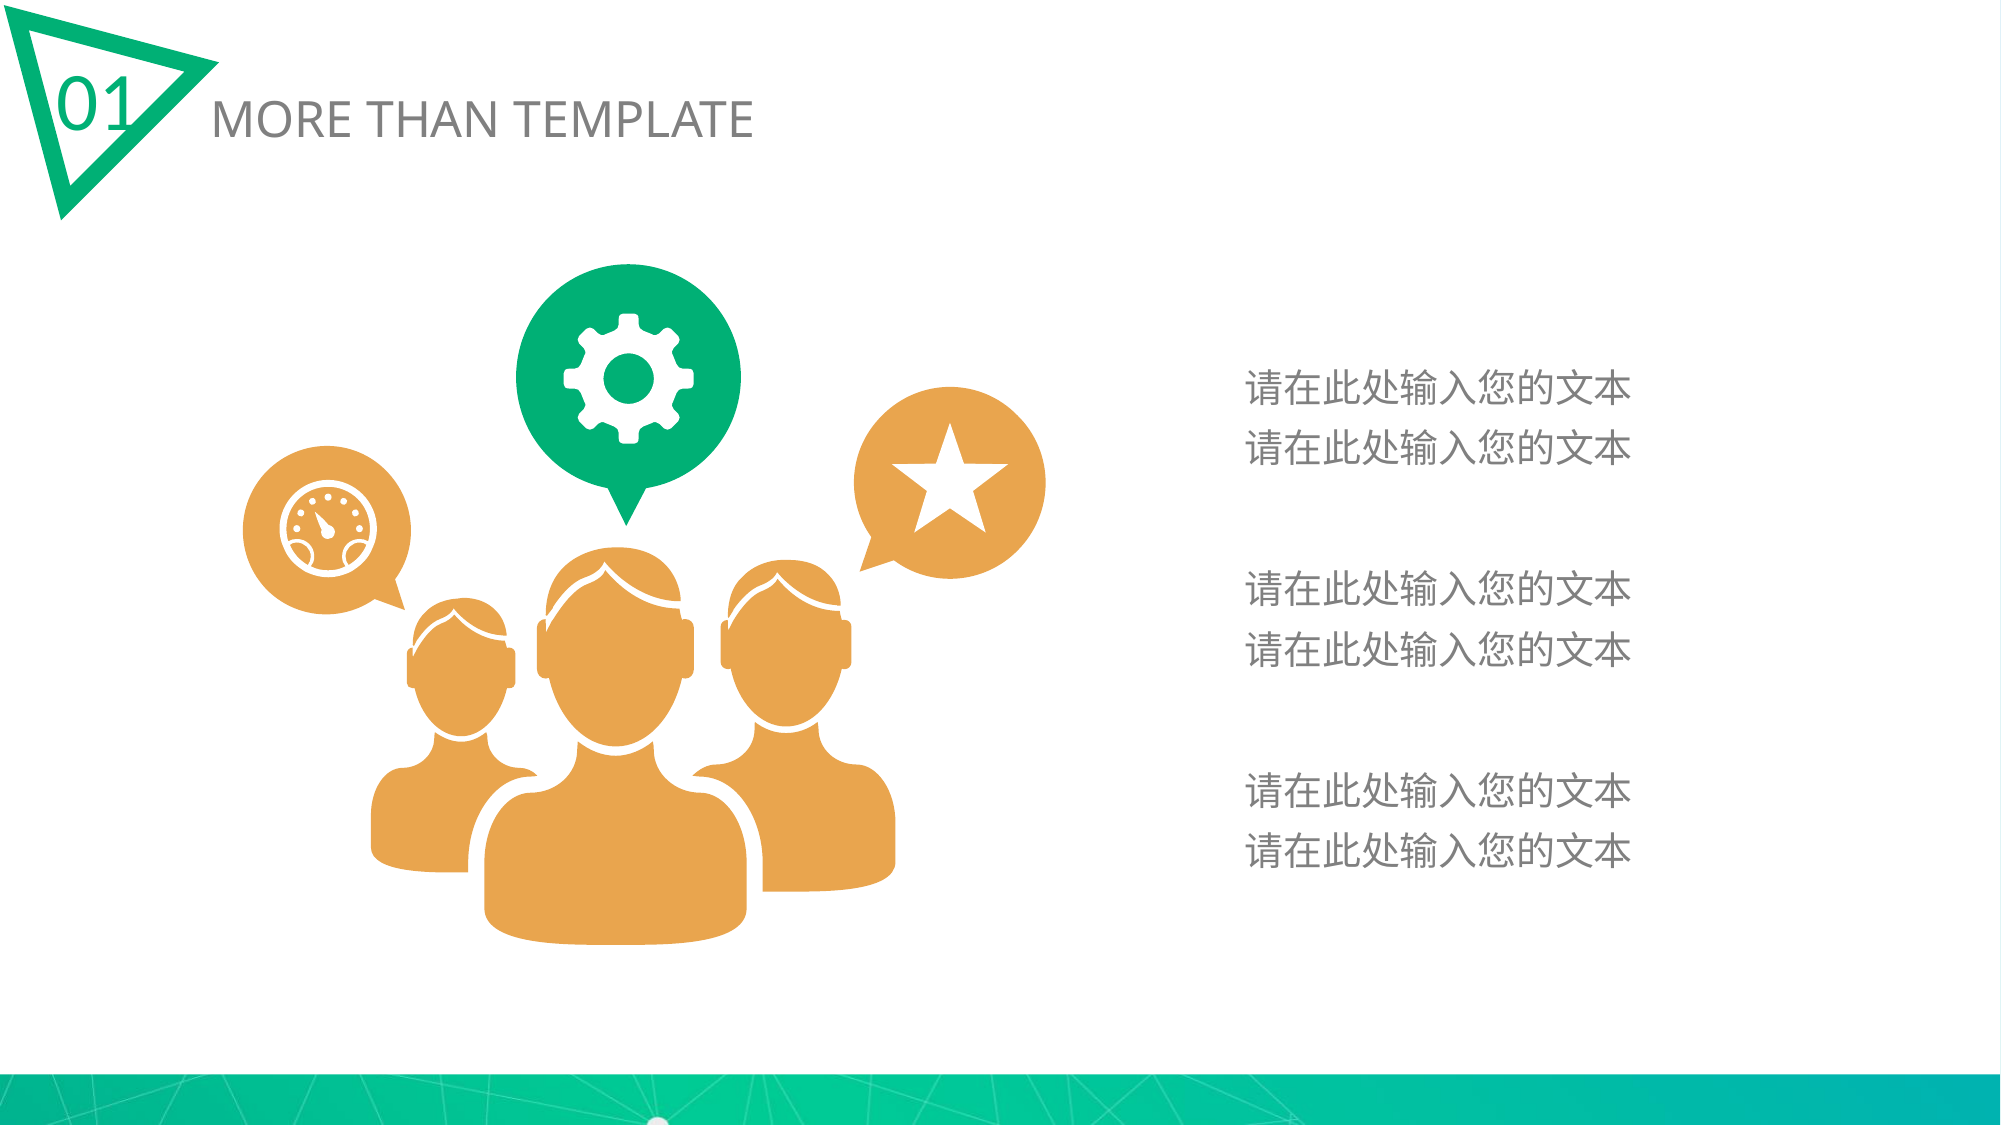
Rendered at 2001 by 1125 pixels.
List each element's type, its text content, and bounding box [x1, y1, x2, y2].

text_box 请在此处输入您的文本 请在此处输入您的文本 [1219, 342, 1658, 478]
text_box 请在此处输入您的文本 请在此处输入您的文本 [1219, 543, 1658, 680]
text_box [2, 3, 222, 223]
text_box 01 [41, 39, 156, 155]
text_box MORE THAN TEMPLATE [121, 79, 844, 155]
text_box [279, 479, 377, 578]
text_box 请在此处输入您的文本 请在此处输入您的文本 [1219, 744, 1658, 881]
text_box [234, 264, 1056, 948]
picture [0, 0, 2001, 1125]
